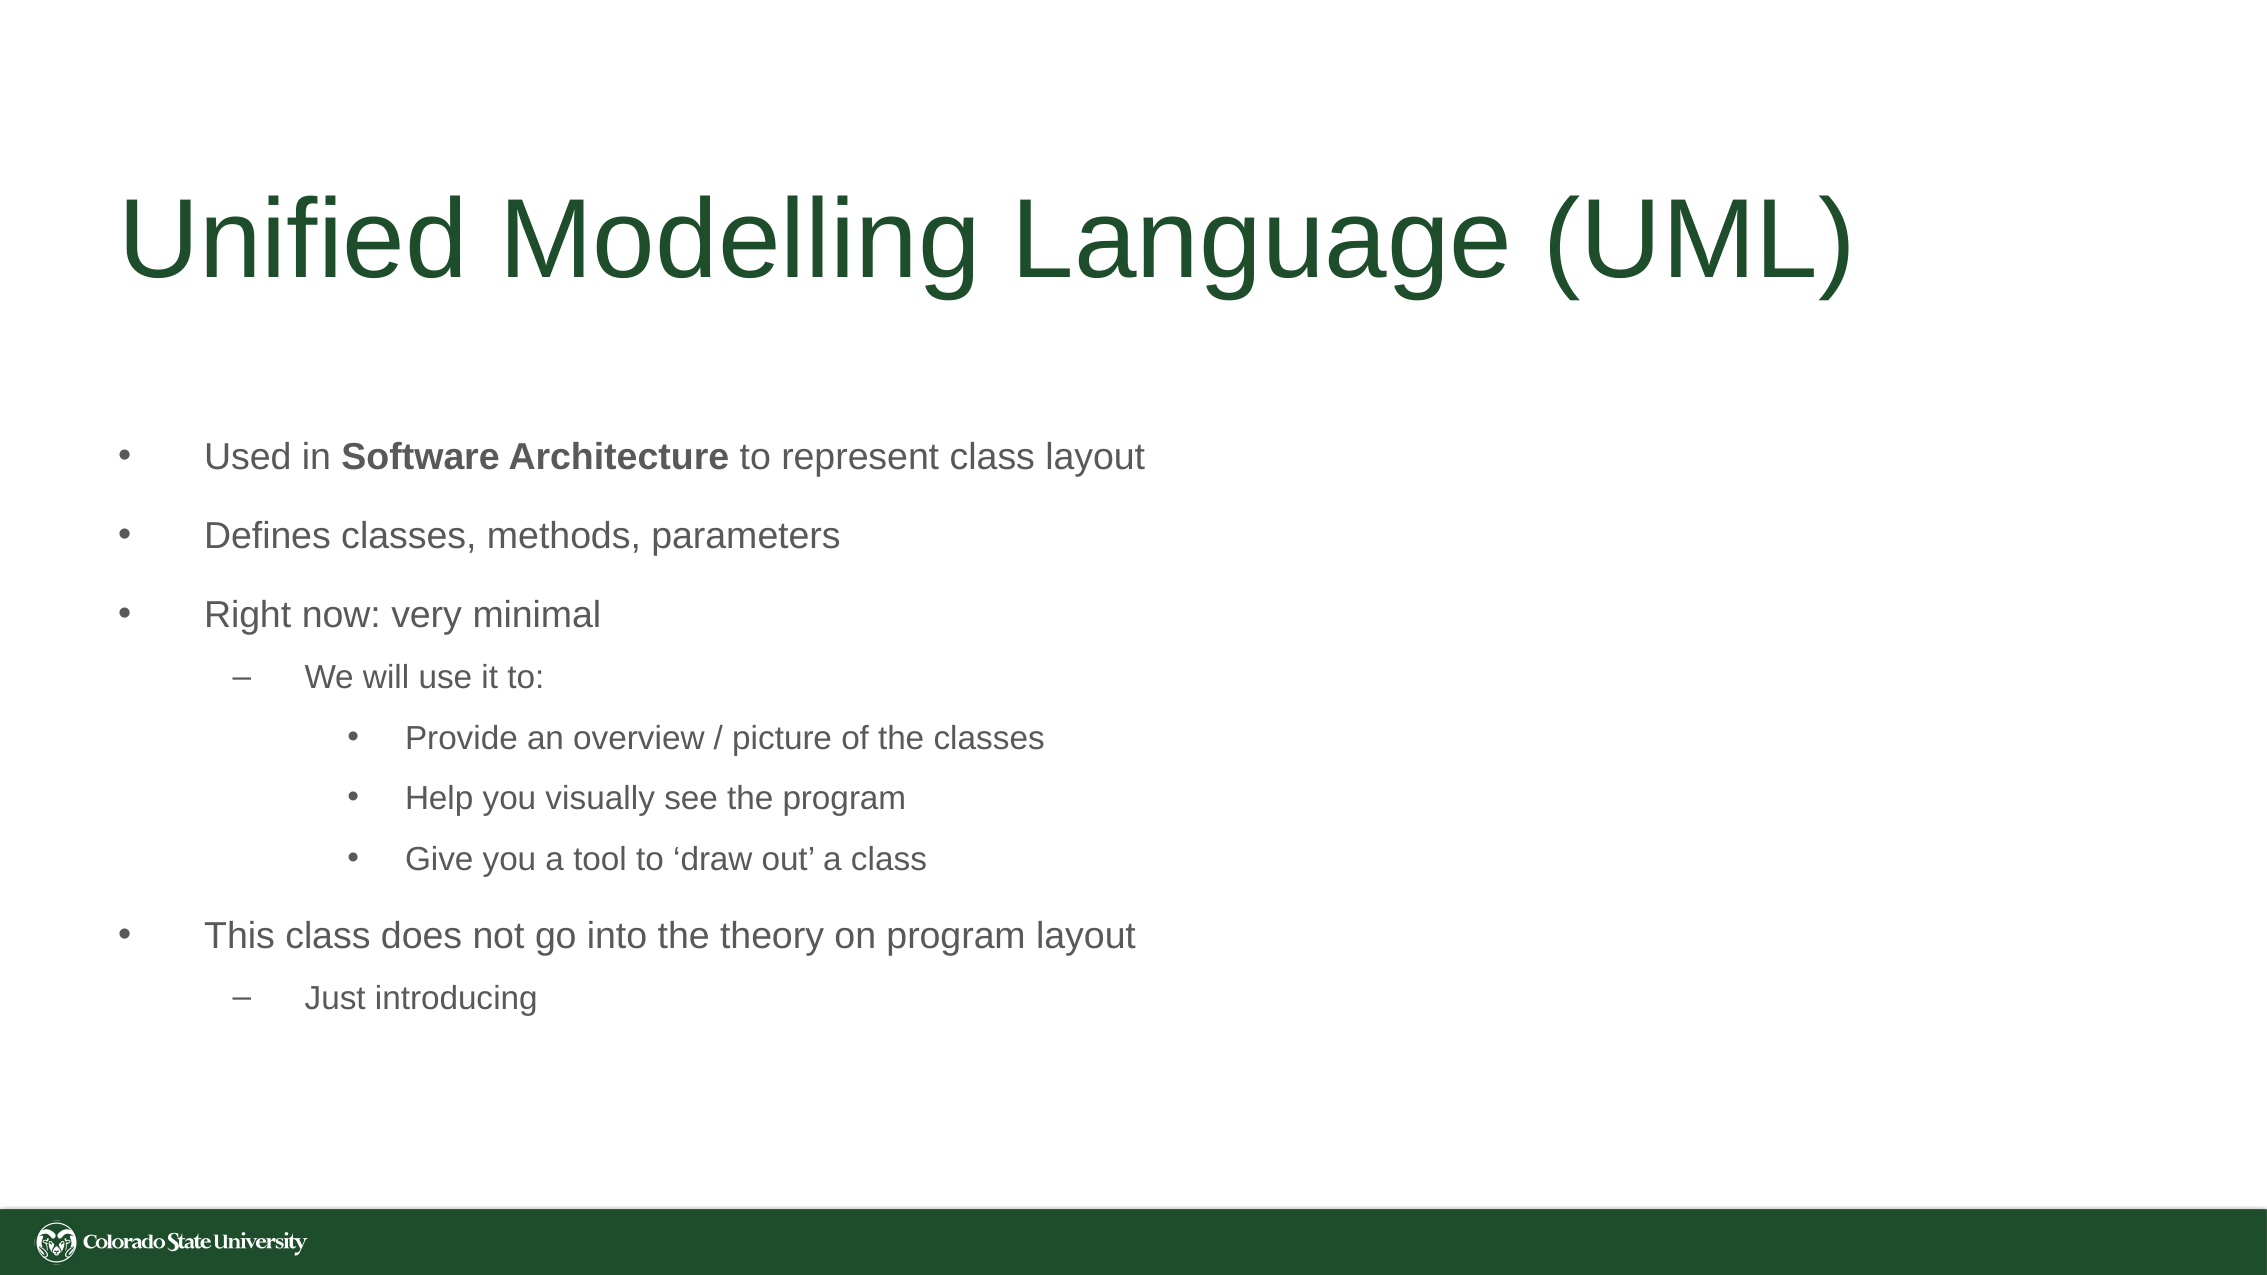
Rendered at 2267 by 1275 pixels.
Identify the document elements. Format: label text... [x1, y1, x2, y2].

list Used in Software Architecture to represent class layout Defines classes, methods, parameters Right now: very minimal We will use it to: Provide an overview / picture of the classes Help you visually see the program Give you a tool to ‘draw out’ a class This class does not go into the theory on program layout Just introducing [103, 408, 2164, 1052]
title Unified Modelling Language (UML) [103, 148, 2164, 316]
picture [24, 1209, 319, 1275]
